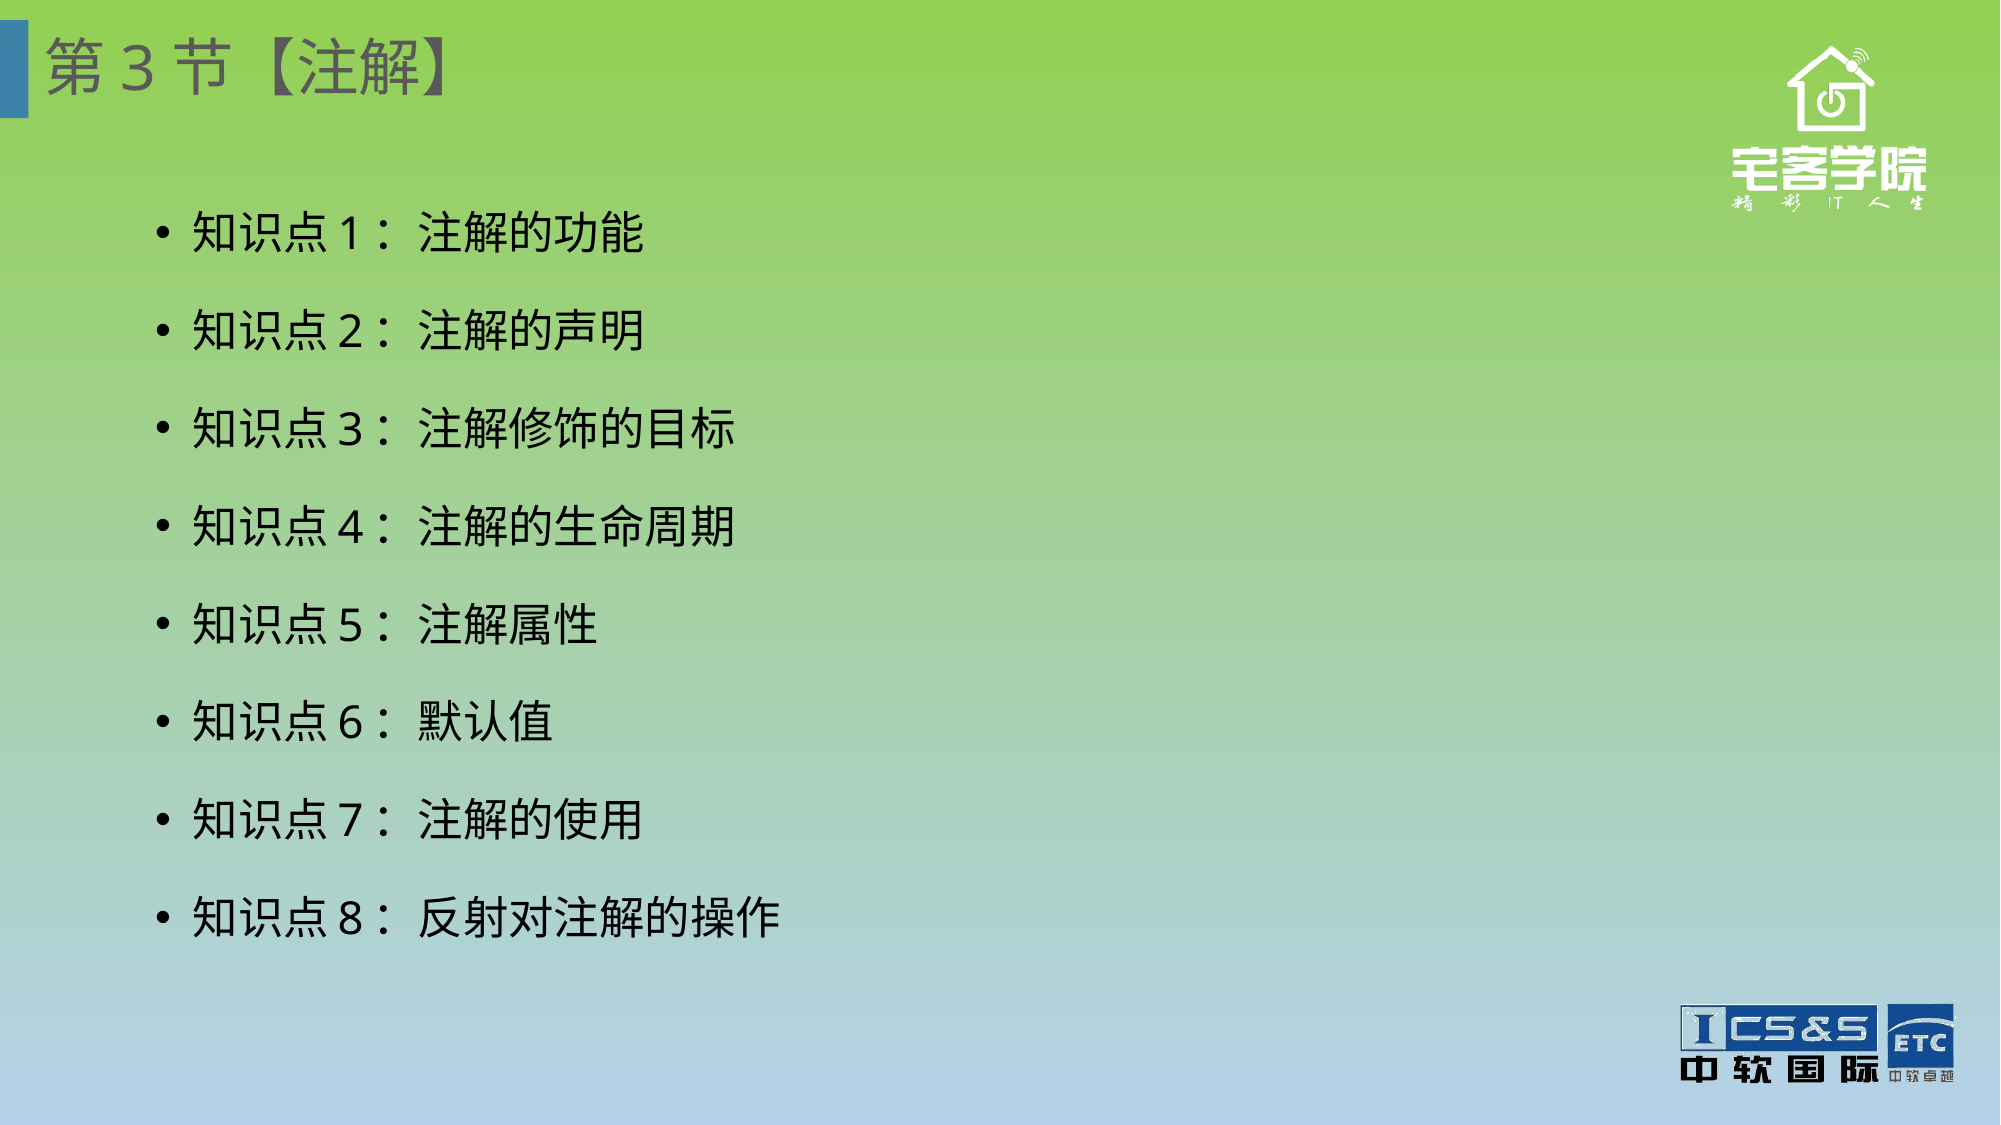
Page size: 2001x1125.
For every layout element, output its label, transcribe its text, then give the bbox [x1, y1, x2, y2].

picture [1669, 994, 1963, 1093]
list 知识点1：注解的功能 知识点2：注解的声明 知识点3：注解修饰的目标 知识点4：注解的生命周期 知识点5：注解属性 知识点6：默认值 知识点7：注解的使用 知识点8：反射对注解的操作 [140, 169, 1866, 952]
title 第3节【注解】 [28, 0, 1927, 140]
picture [1728, 26, 1930, 230]
